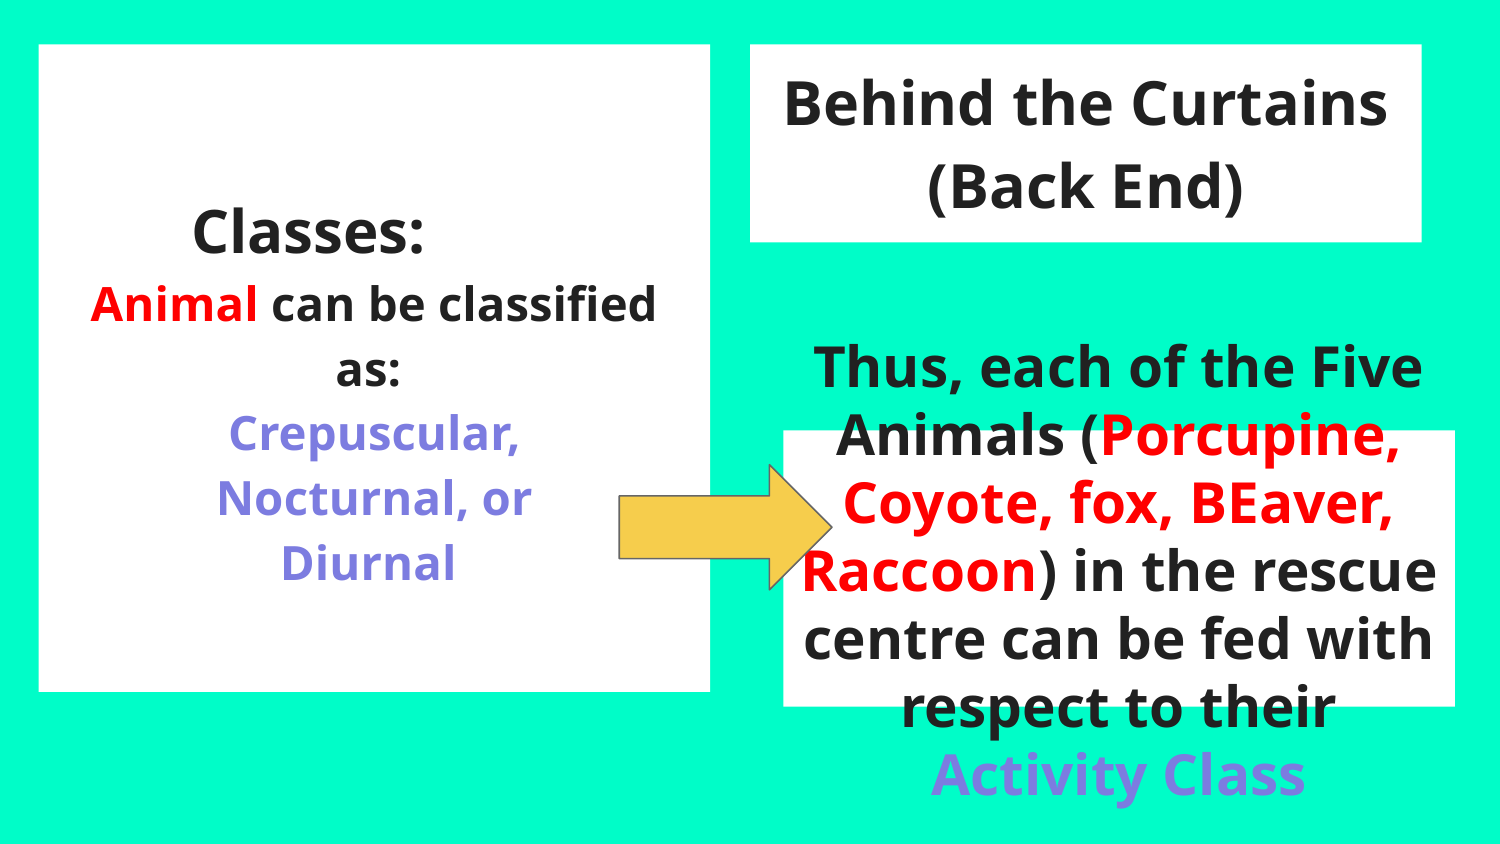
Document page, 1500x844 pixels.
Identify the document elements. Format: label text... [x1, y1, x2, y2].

title Thus, each of the Five Animals (Porcupine, Coyote, fox, BEaver, Raccoon) in the rescue centre can be fed with respect to their Activity Class [783, 430, 1455, 707]
title Classes: Animal can be classified as: Crepuscular, Nocturnal, or Diurnal [38, 44, 711, 692]
text_box [619, 464, 833, 590]
title Behind the Curtains (Back End) [750, 44, 1422, 243]
